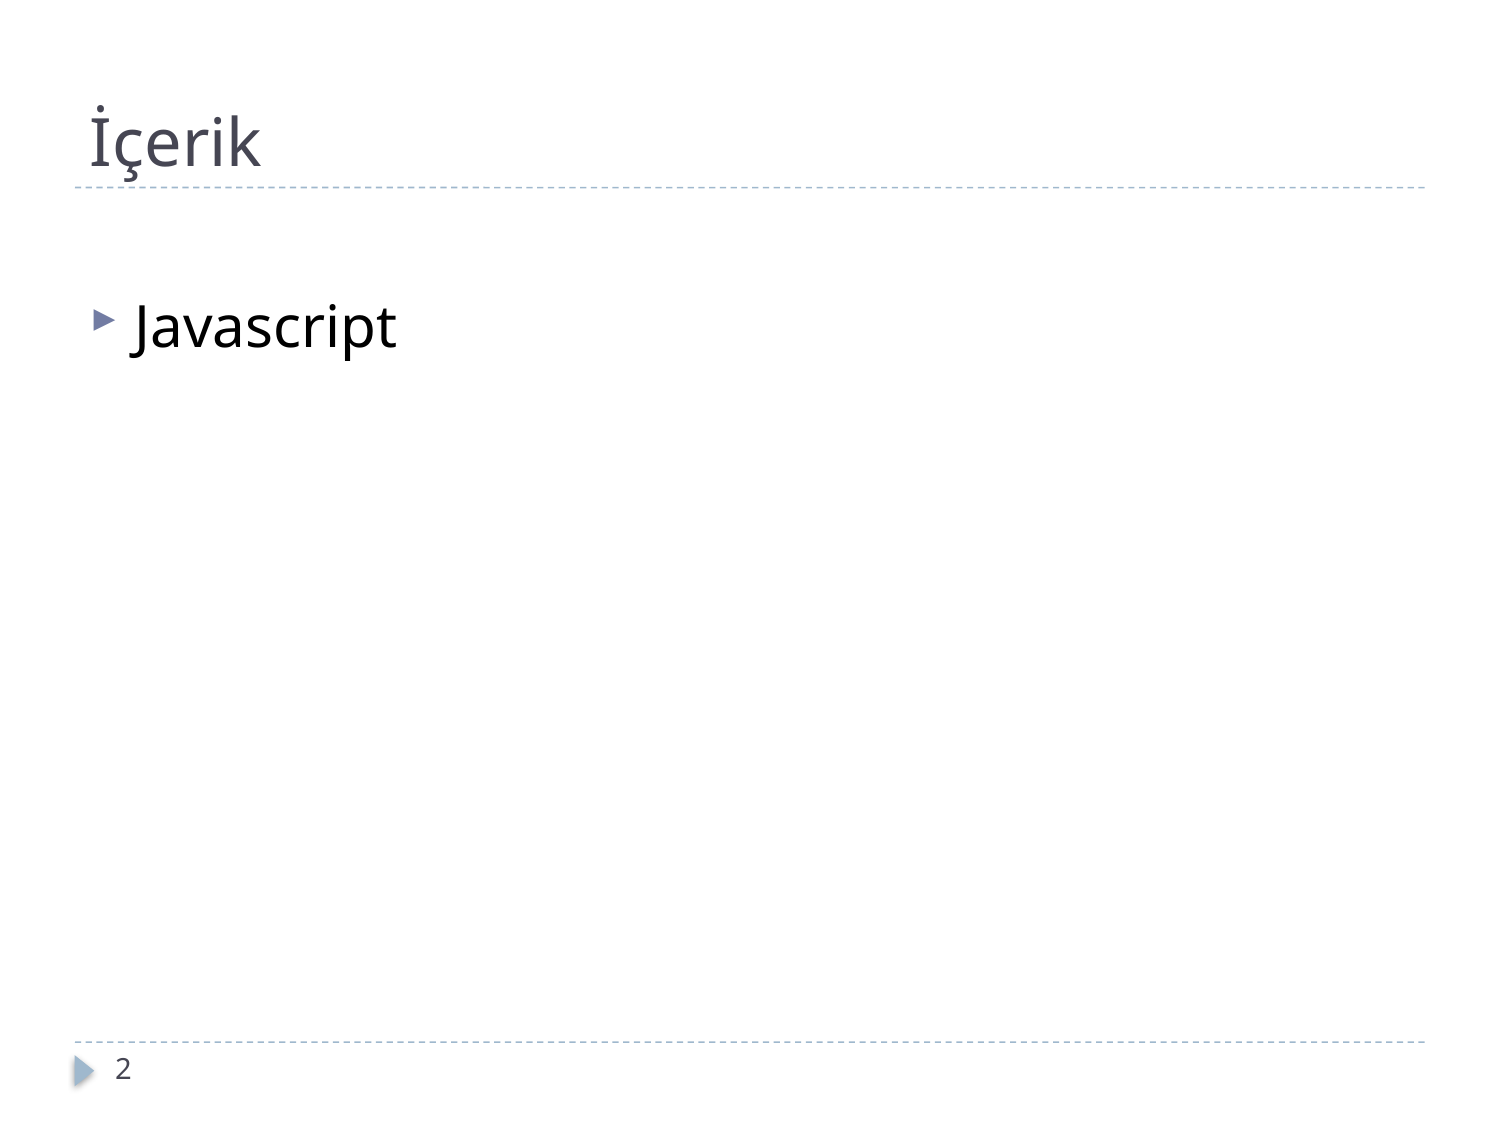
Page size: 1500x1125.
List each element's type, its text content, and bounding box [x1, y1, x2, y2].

list Javascript [75, 200, 1425, 1010]
slide_number 2 [100, 1042, 426, 1103]
title İçerik [75, 24, 1425, 188]
